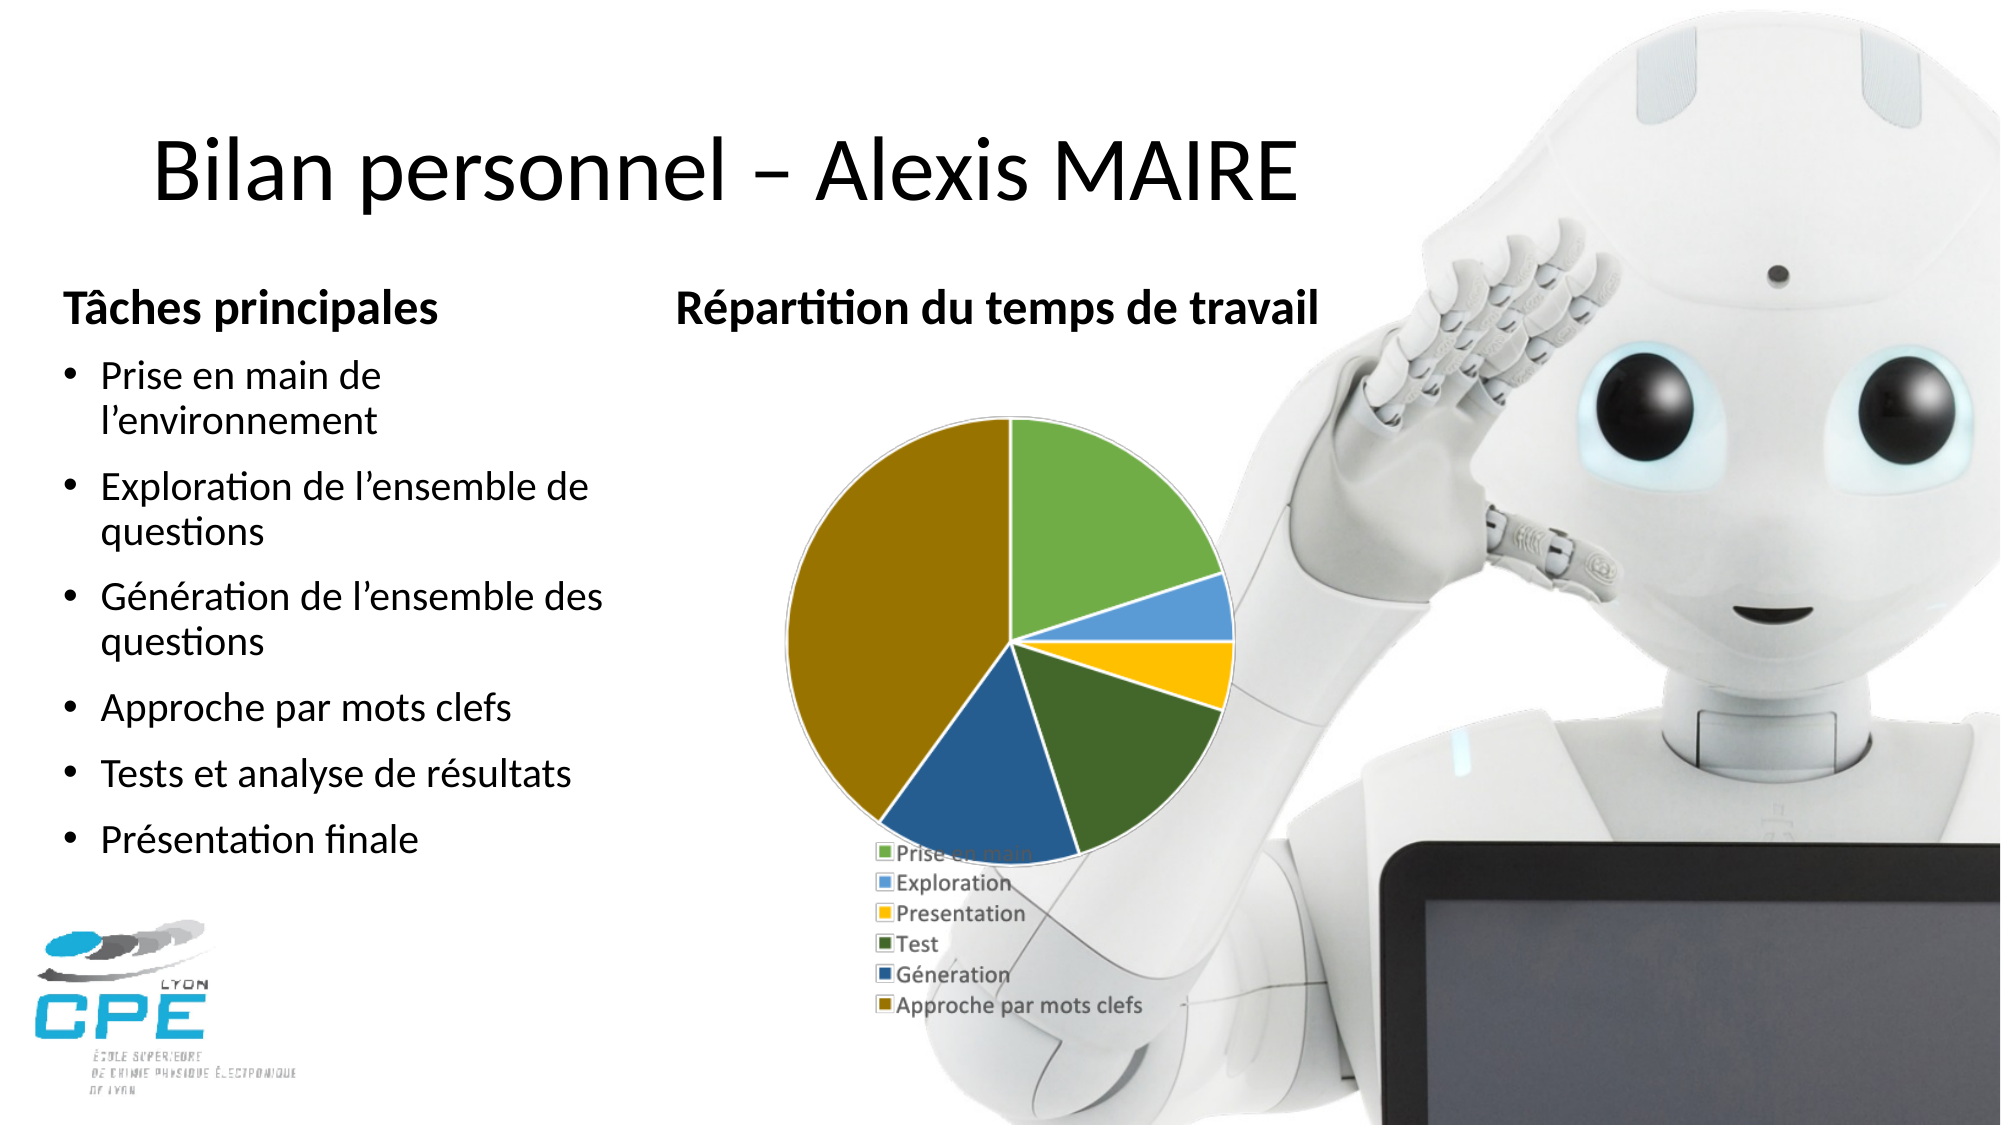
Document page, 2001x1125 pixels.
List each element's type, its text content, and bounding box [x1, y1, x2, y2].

list Répartition du temps de travail [660, 208, 1340, 344]
picture [0, 0, 2001, 1125]
title Bilan personnel – Alexis MAIRE [137, 62, 1863, 280]
list Tâches principales [48, 258, 564, 344]
list Prise en main de l’environnement Exploration de l’ensemble de questions Génération de l’ensemble des questions Approche par mots clefs Tests et analyse de résultats Présentation finale [48, 345, 644, 951]
